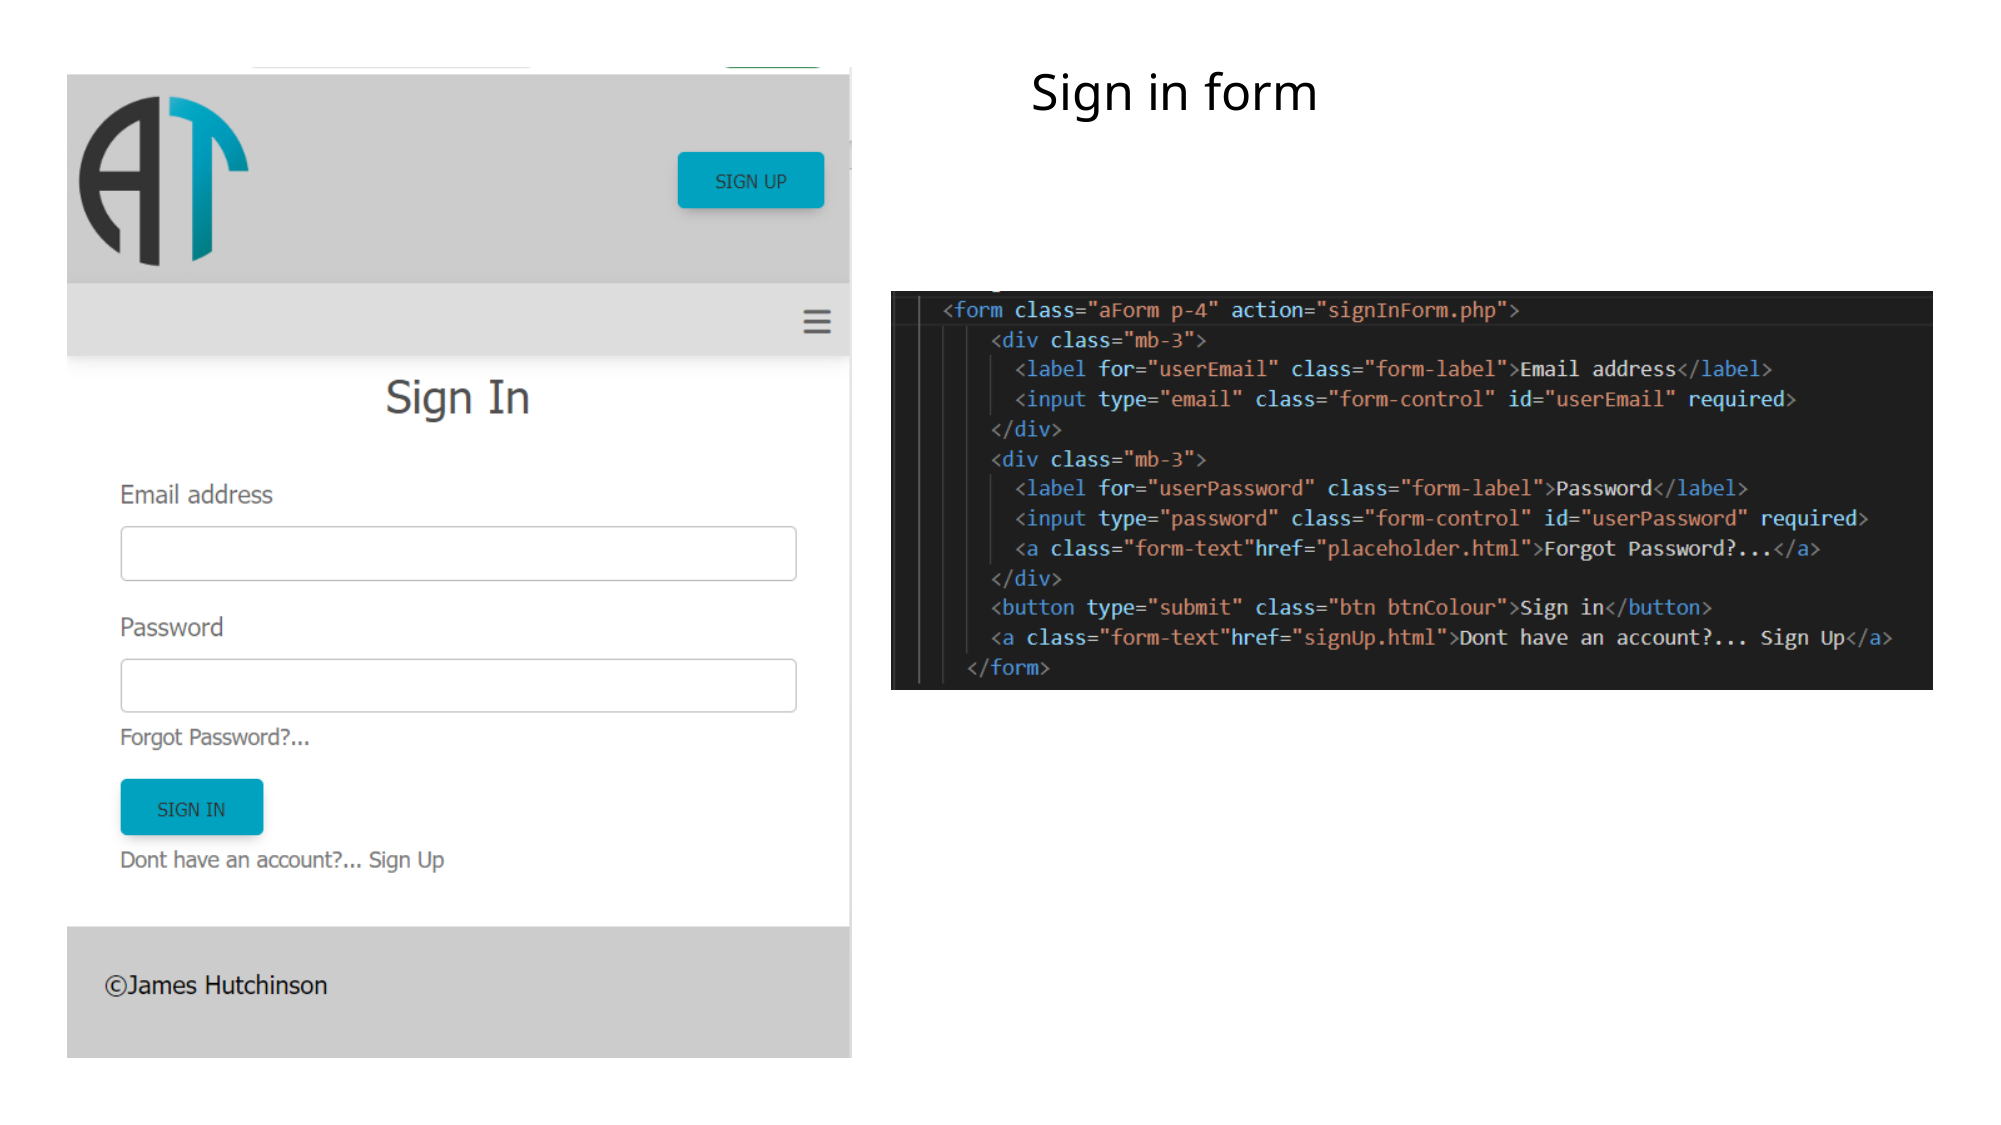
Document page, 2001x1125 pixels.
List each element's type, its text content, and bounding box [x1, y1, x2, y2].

picture [67, 67, 852, 1058]
picture [891, 291, 1933, 690]
text_box Sign in form [1017, 53, 1694, 128]
